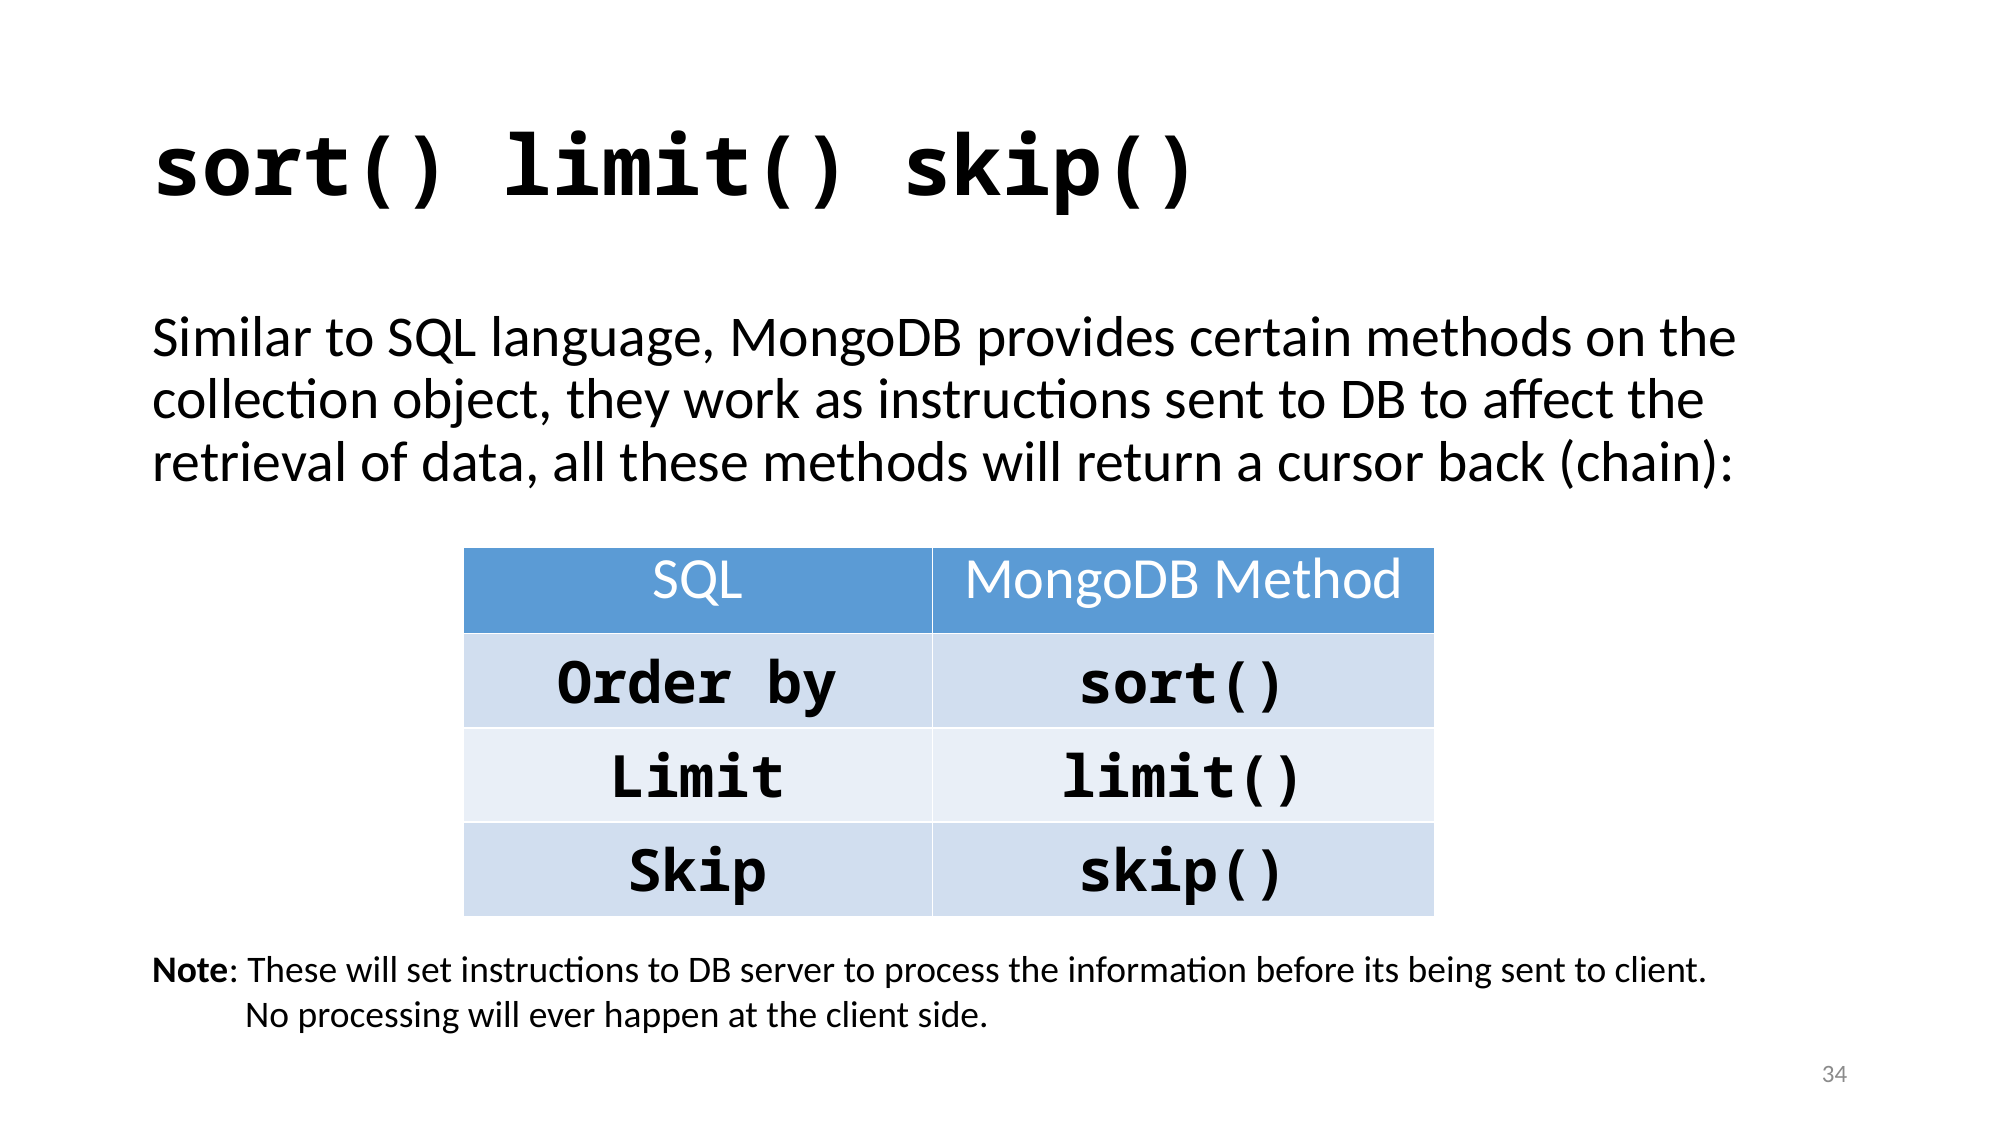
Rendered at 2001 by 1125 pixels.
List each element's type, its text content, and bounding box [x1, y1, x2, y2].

table_cell Limit [464, 729, 932, 821]
table_cell skip() [933, 823, 1434, 916]
table_cell Order by [464, 634, 932, 727]
table_cell limit() [933, 729, 1434, 821]
table_cell sort() [933, 634, 1434, 727]
table_header SQL [464, 548, 932, 633]
title sort() limit() skip() [137, 59, 1863, 278]
table_header MongoDB Method [933, 548, 1434, 633]
list Similar to SQL language, MongoDB provides certain methods on the collection object, they work as instructions sent to DB to affect the retrieval of data, all these methods will return a cursor back (chain): [137, 299, 1863, 503]
text_box Note: These will set instructions to DB server to process the information before its being sent to client. No processing will ever happen at the client side. [137, 937, 1863, 1043]
table_cell Skip [464, 823, 932, 916]
slide_number 34 [1412, 1042, 1863, 1103]
